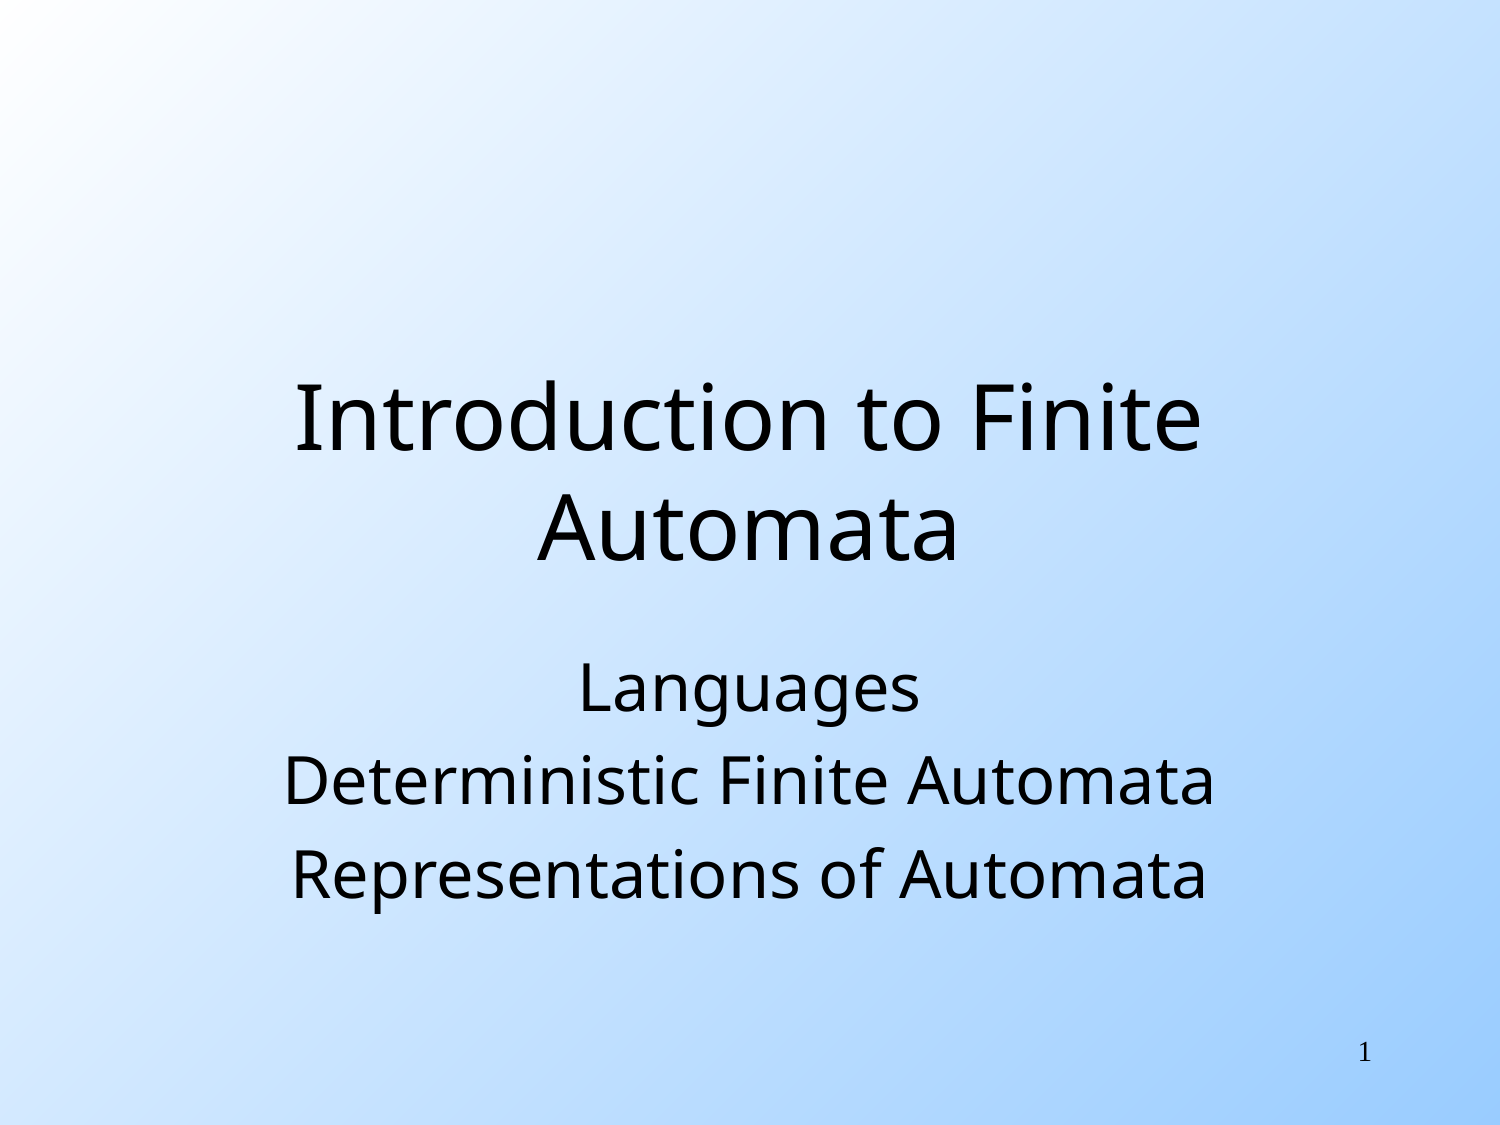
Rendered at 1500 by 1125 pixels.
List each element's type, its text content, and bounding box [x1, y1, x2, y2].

title Introduction to Finite Automata [112, 375, 1388, 563]
subtitle Languages Deterministic Finite Automata Representations of Automata [225, 637, 1275, 925]
text_box ‹#› [1074, 1024, 1388, 1100]
